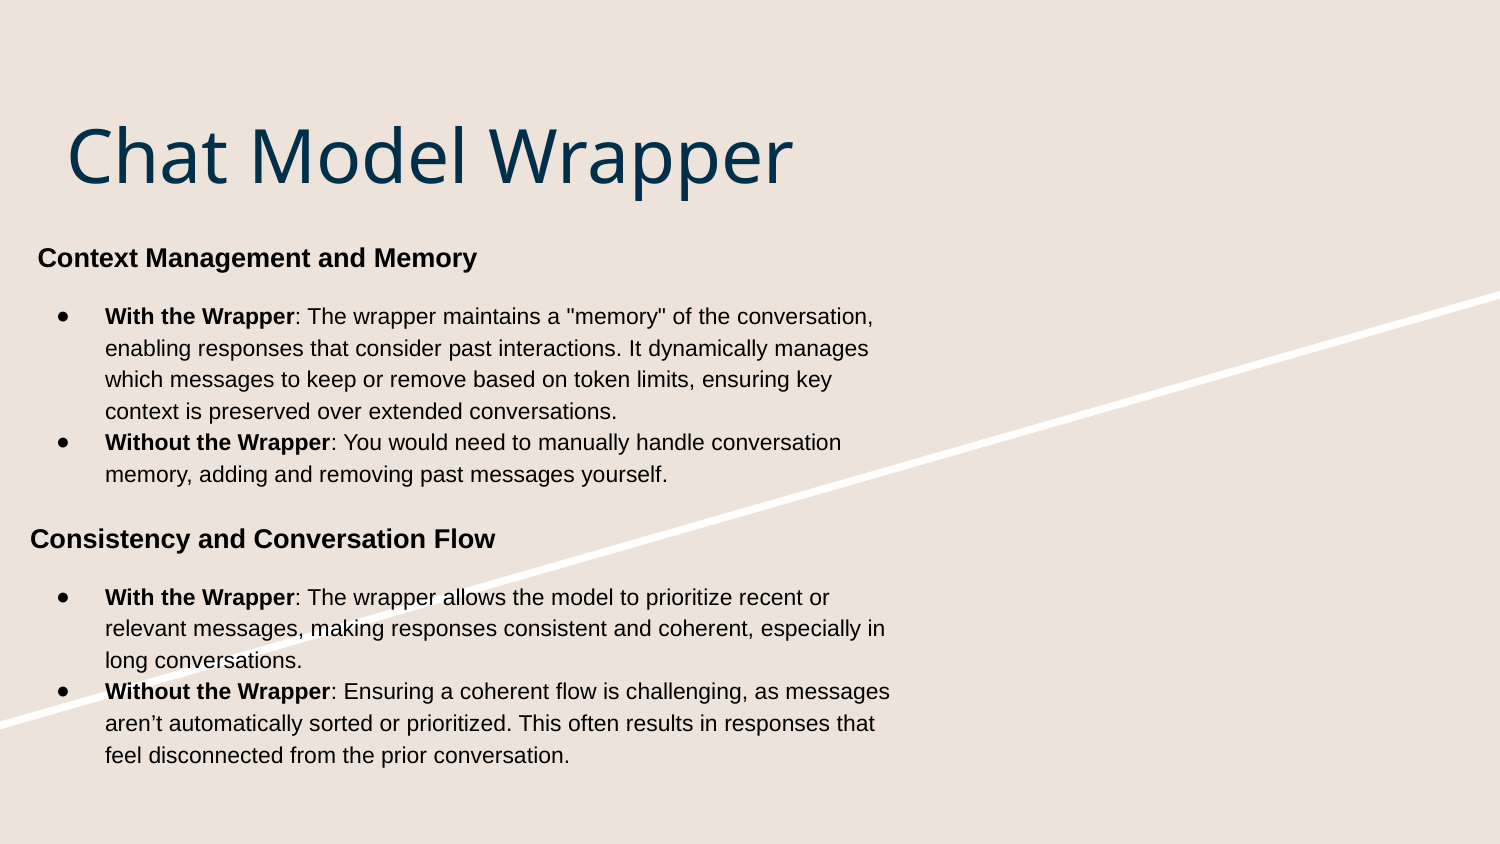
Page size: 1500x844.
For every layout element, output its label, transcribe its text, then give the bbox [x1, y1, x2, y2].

text_box Context Management and Memory With the Wrapper: The wrapper maintains a "memory" of the conversation, enabling responses that consider past interactions. It dynamically manages which messages to keep or remove based on token limits, ensuring key context is preserved over extended conversations. Without the Wrapper: You would need to manually handle conversation memory, adding and removing past messages yourself. Consistency and Conversation Flow With the Wrapper: The wrapper allows the model to prioritize recent or relevant messages, making responses consistent and coherent, especially in long conversations. Without the Wrapper: Ensuring a coherent flow is challenging, as messages aren’t automatically sorted or prioritized. This often results in responses that feel disconnected from the prior conversation. [15, 220, 917, 711]
title Chat Model Wrapper [51, 88, 962, 240]
